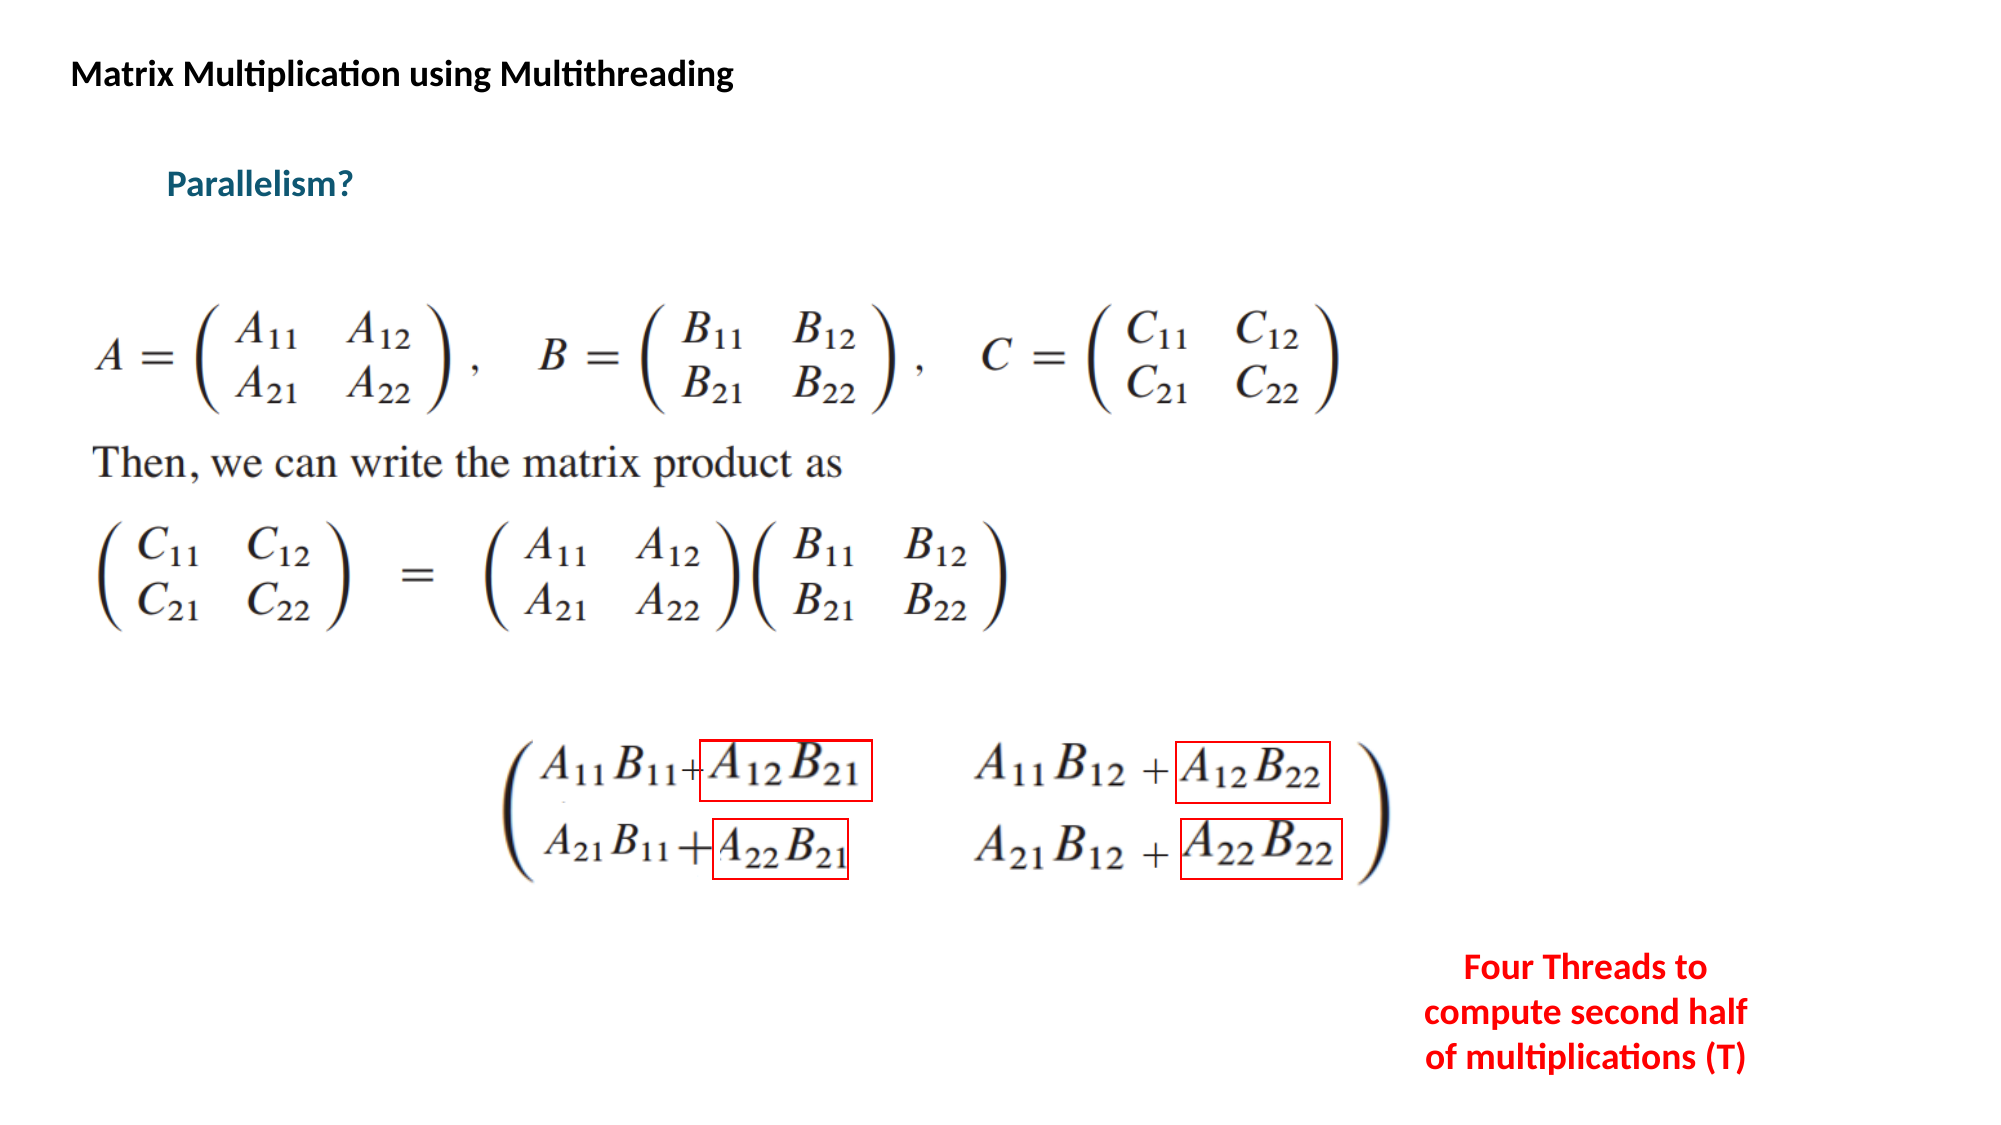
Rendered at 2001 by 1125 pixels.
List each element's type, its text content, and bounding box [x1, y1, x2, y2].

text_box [482, 723, 1393, 895]
text_box Matrix Multiplication using Multithreading [55, 42, 750, 102]
picture [86, 134, 1355, 636]
text_box Four Threads to compute second half of multiplications (T) [1409, 934, 1764, 1085]
